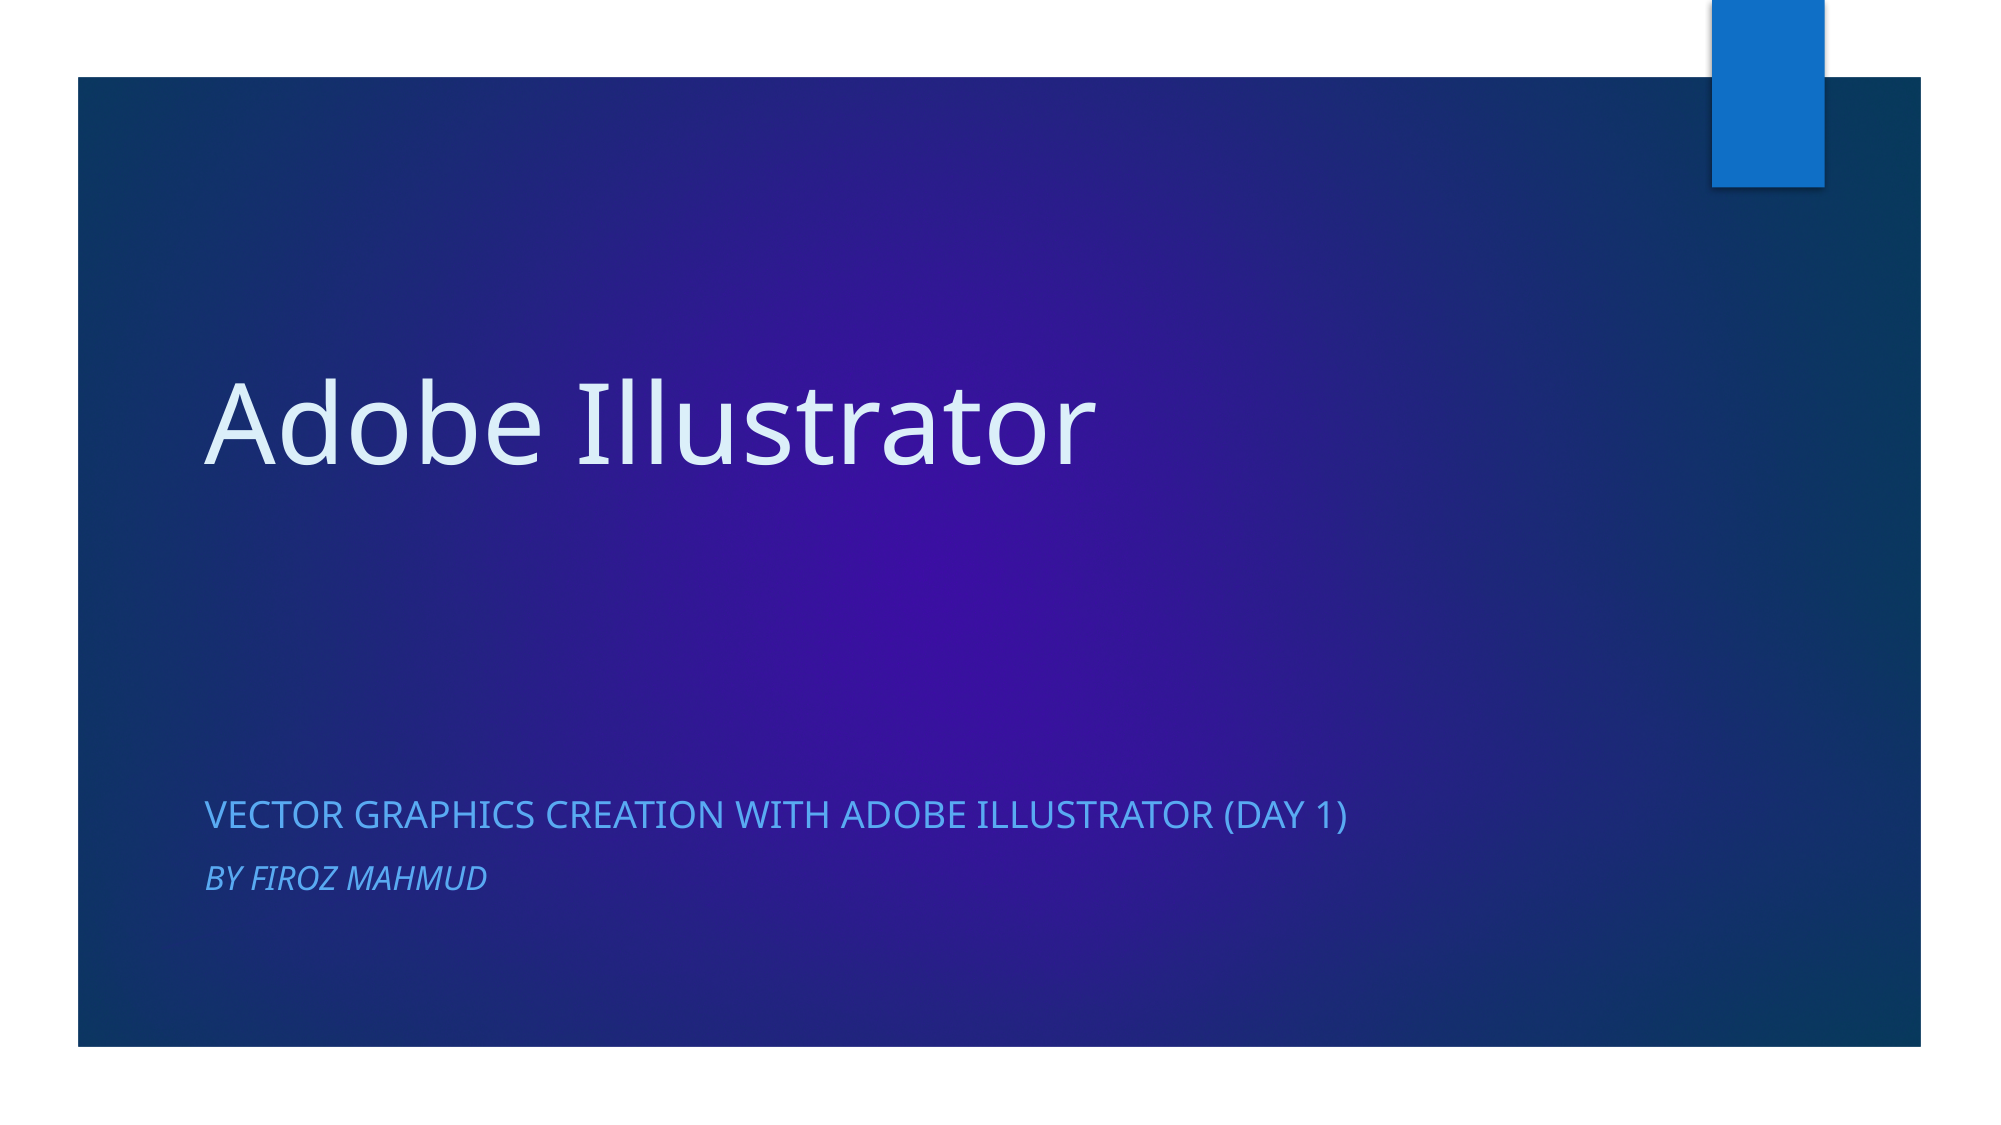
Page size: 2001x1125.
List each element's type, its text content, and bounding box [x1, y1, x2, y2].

subtitle VECTOR GRAPHICS CREATION WITH ADOBE Illustrator (Day 1) By FIROZ MAHMUD [189, 783, 1638, 925]
title Adobe Illustrator [189, 344, 1638, 783]
